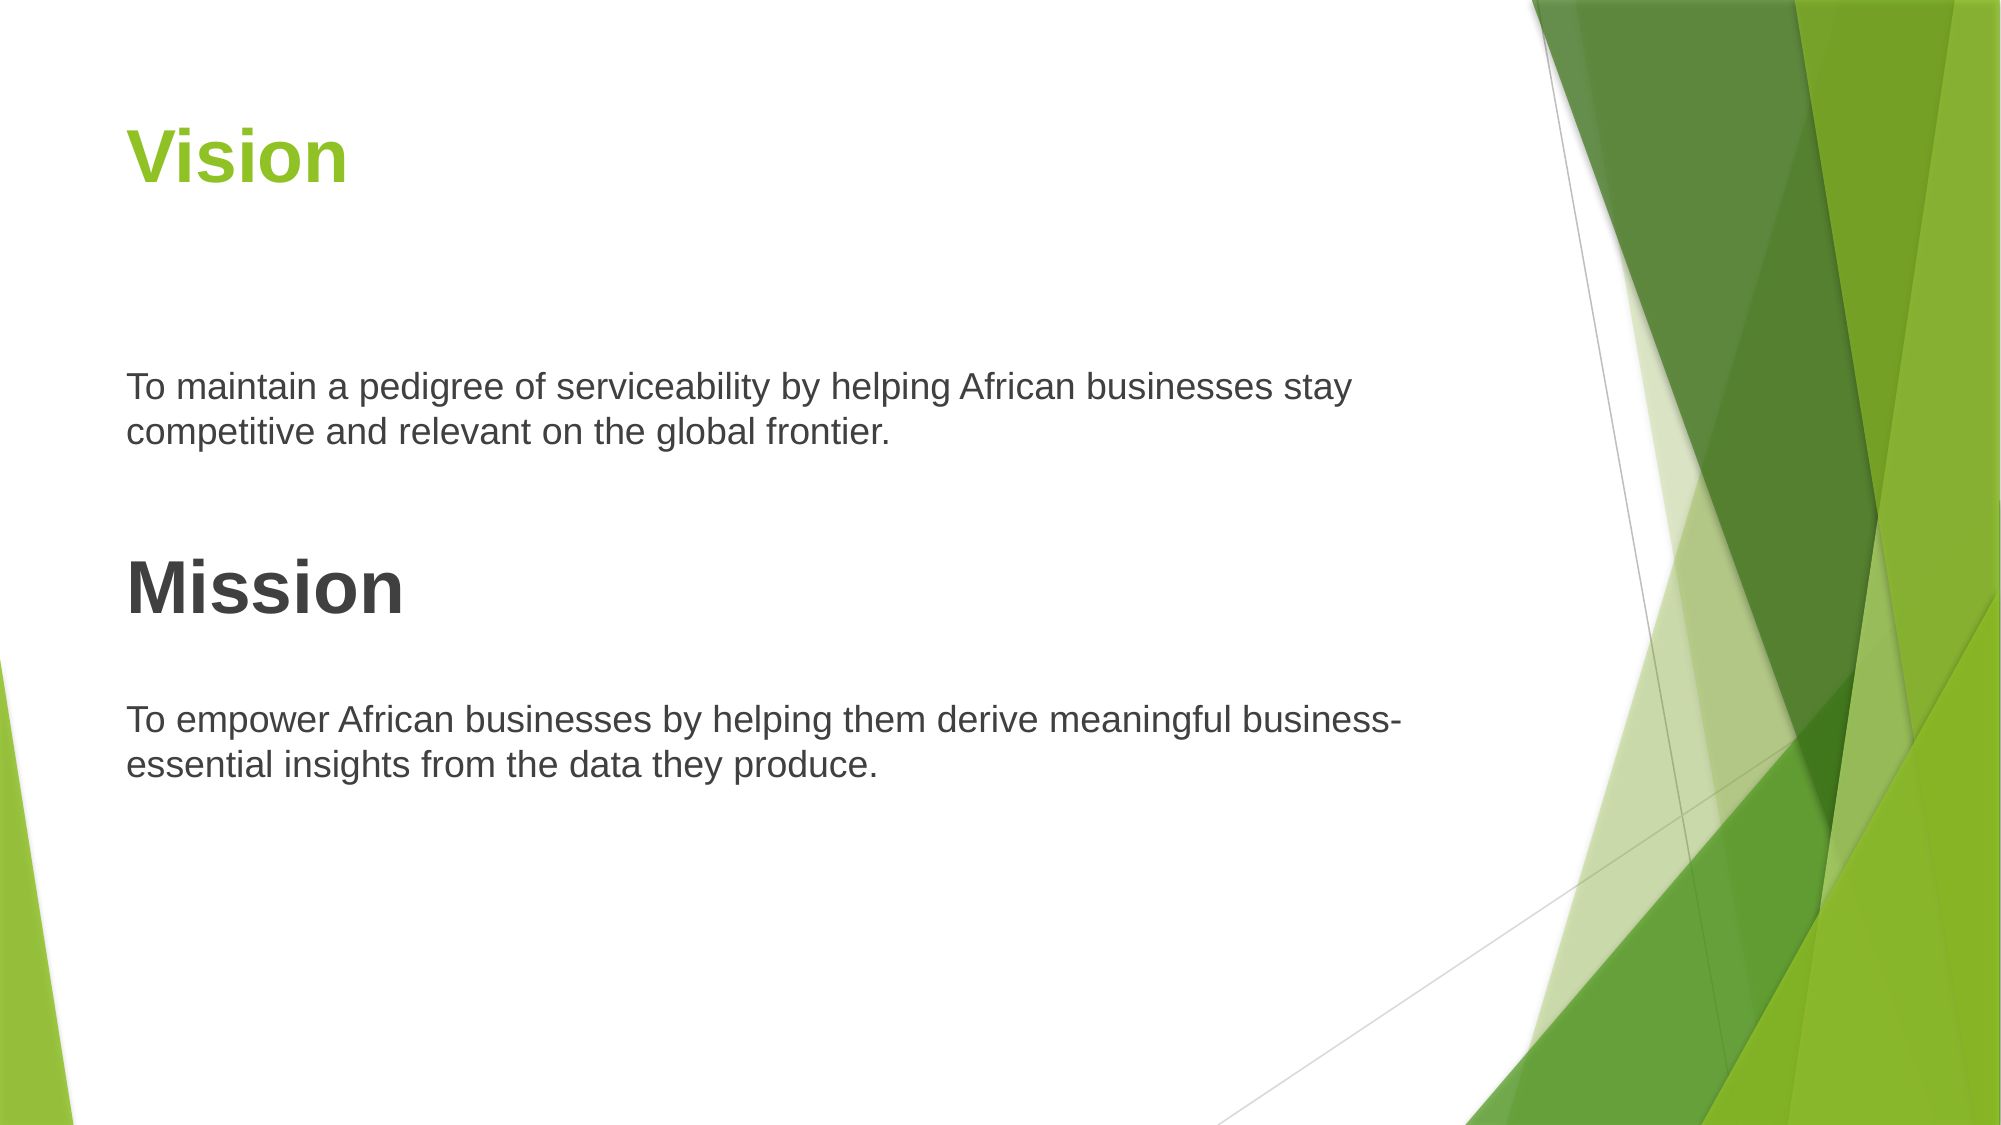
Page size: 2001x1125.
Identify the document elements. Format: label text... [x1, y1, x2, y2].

title Vision [111, 99, 1522, 317]
list To maintain a pedigree of serviceability by helping African businesses stay competitive and relevant on the global frontier. Mission To empower African businesses by helping them derive meaningful business-essential insights from the data they produce. [111, 354, 1522, 992]
